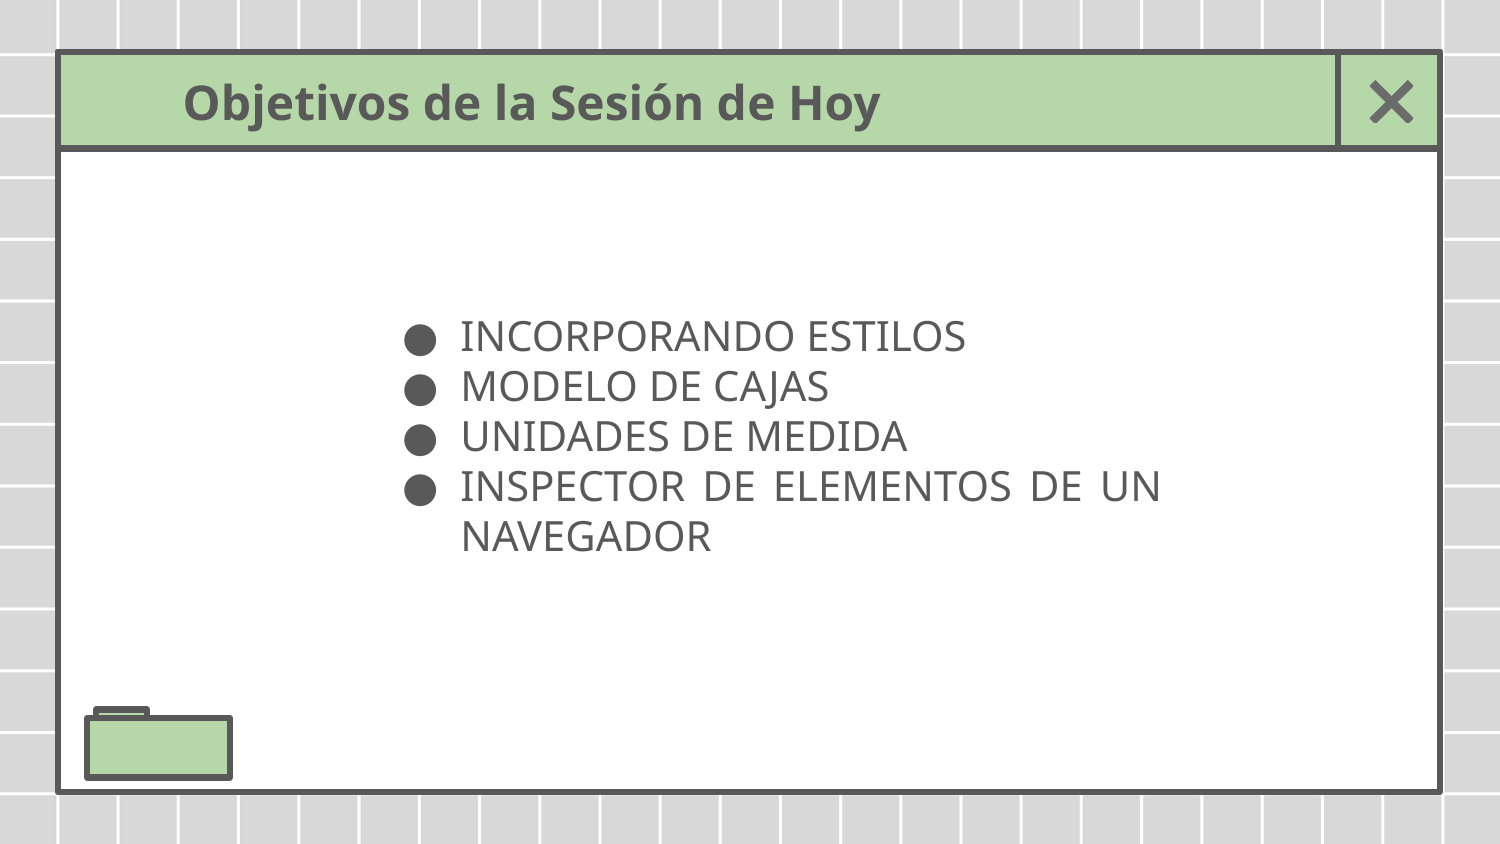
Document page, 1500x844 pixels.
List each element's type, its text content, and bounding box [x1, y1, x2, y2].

picture [0, 0, 1500, 844]
text_box INCORPORANDO ESTILOS MODELO DE CAJAS UNIDADES DE MEDIDA INSPECTOR DE ELEMENTOS DE UN NAVEGADOR [295, 294, 1178, 575]
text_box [86, 709, 231, 778]
title Objetivos de la Sesión de Hoy [182, 64, 1318, 139]
